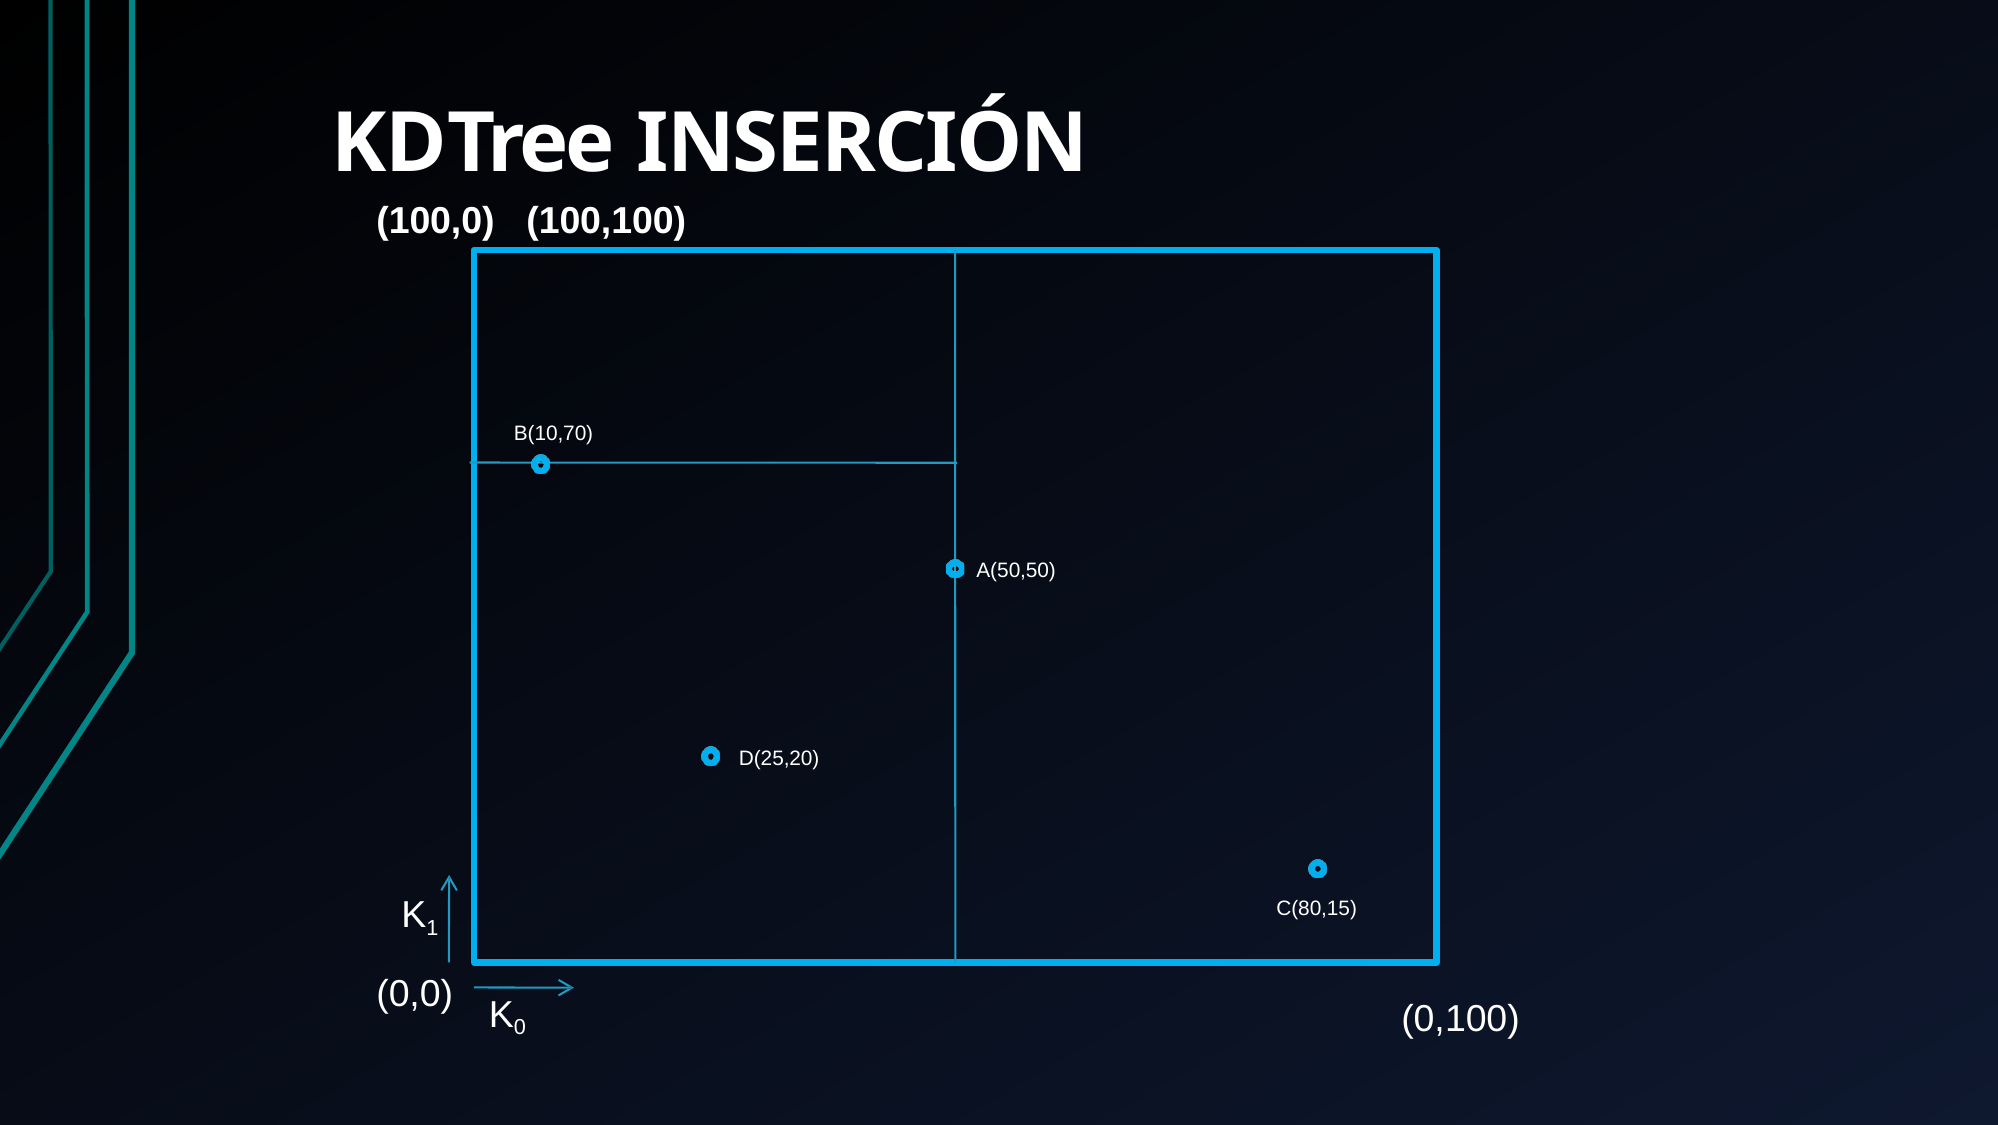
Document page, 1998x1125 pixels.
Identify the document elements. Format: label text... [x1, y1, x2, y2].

text_box B(10,70) [514, 417, 596, 445]
text_box [1308, 859, 1327, 879]
text_box [945, 559, 965, 579]
text_box (0,0) [374, 970, 456, 1015]
title KDTree INSERCIÓN (100,0) (100,100) [328, 33, 1602, 242]
text_box [701, 746, 720, 766]
text_box [531, 454, 550, 474]
text_box C(80,15) [1274, 894, 1360, 920]
text_box K1 [399, 895, 443, 940]
text_box K0 [486, 995, 530, 1040]
text_box (0,100) [1399, 995, 1523, 1040]
text_box [440, 875, 458, 963]
text_box [473, 979, 574, 997]
text_box D(25,20) [738, 742, 822, 770]
text_box A(50,50) [976, 554, 1059, 582]
text_box [473, 249, 1437, 963]
